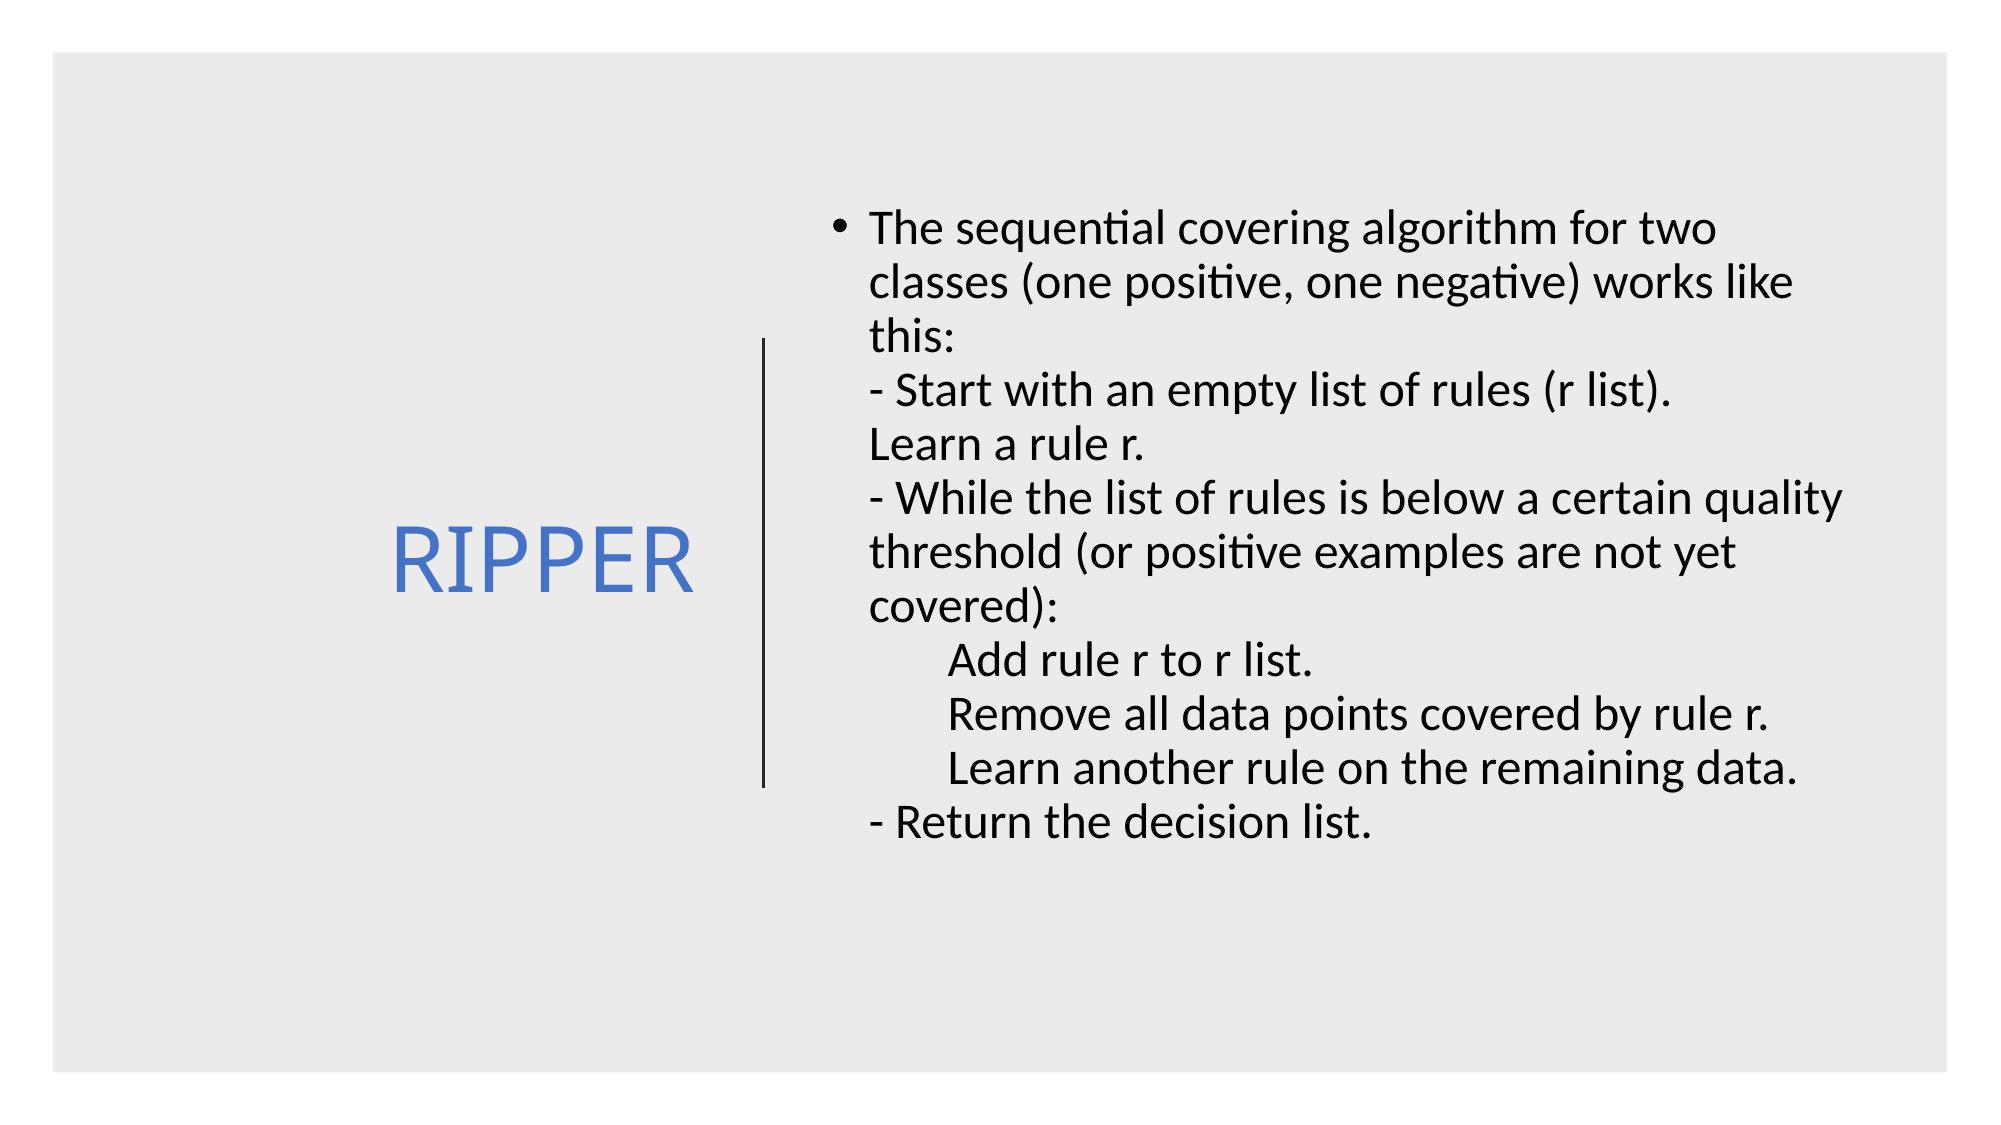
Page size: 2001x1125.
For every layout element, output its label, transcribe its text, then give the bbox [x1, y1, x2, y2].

text_box [52, 51, 1948, 1073]
list The sequential covering algorithm for two classes (one positive, one negative) works like this: - Start with an empty list of rules (r list). Learn a rule r. - While the list of rules is below a certain quality threshold (or positive examples are not yet covered): Add rule r to r list. Remove all data points covered by rule r. Learn another rule on the remaining data. - Return the decision list. [816, 158, 1863, 967]
title RIPPER [137, 158, 711, 967]
